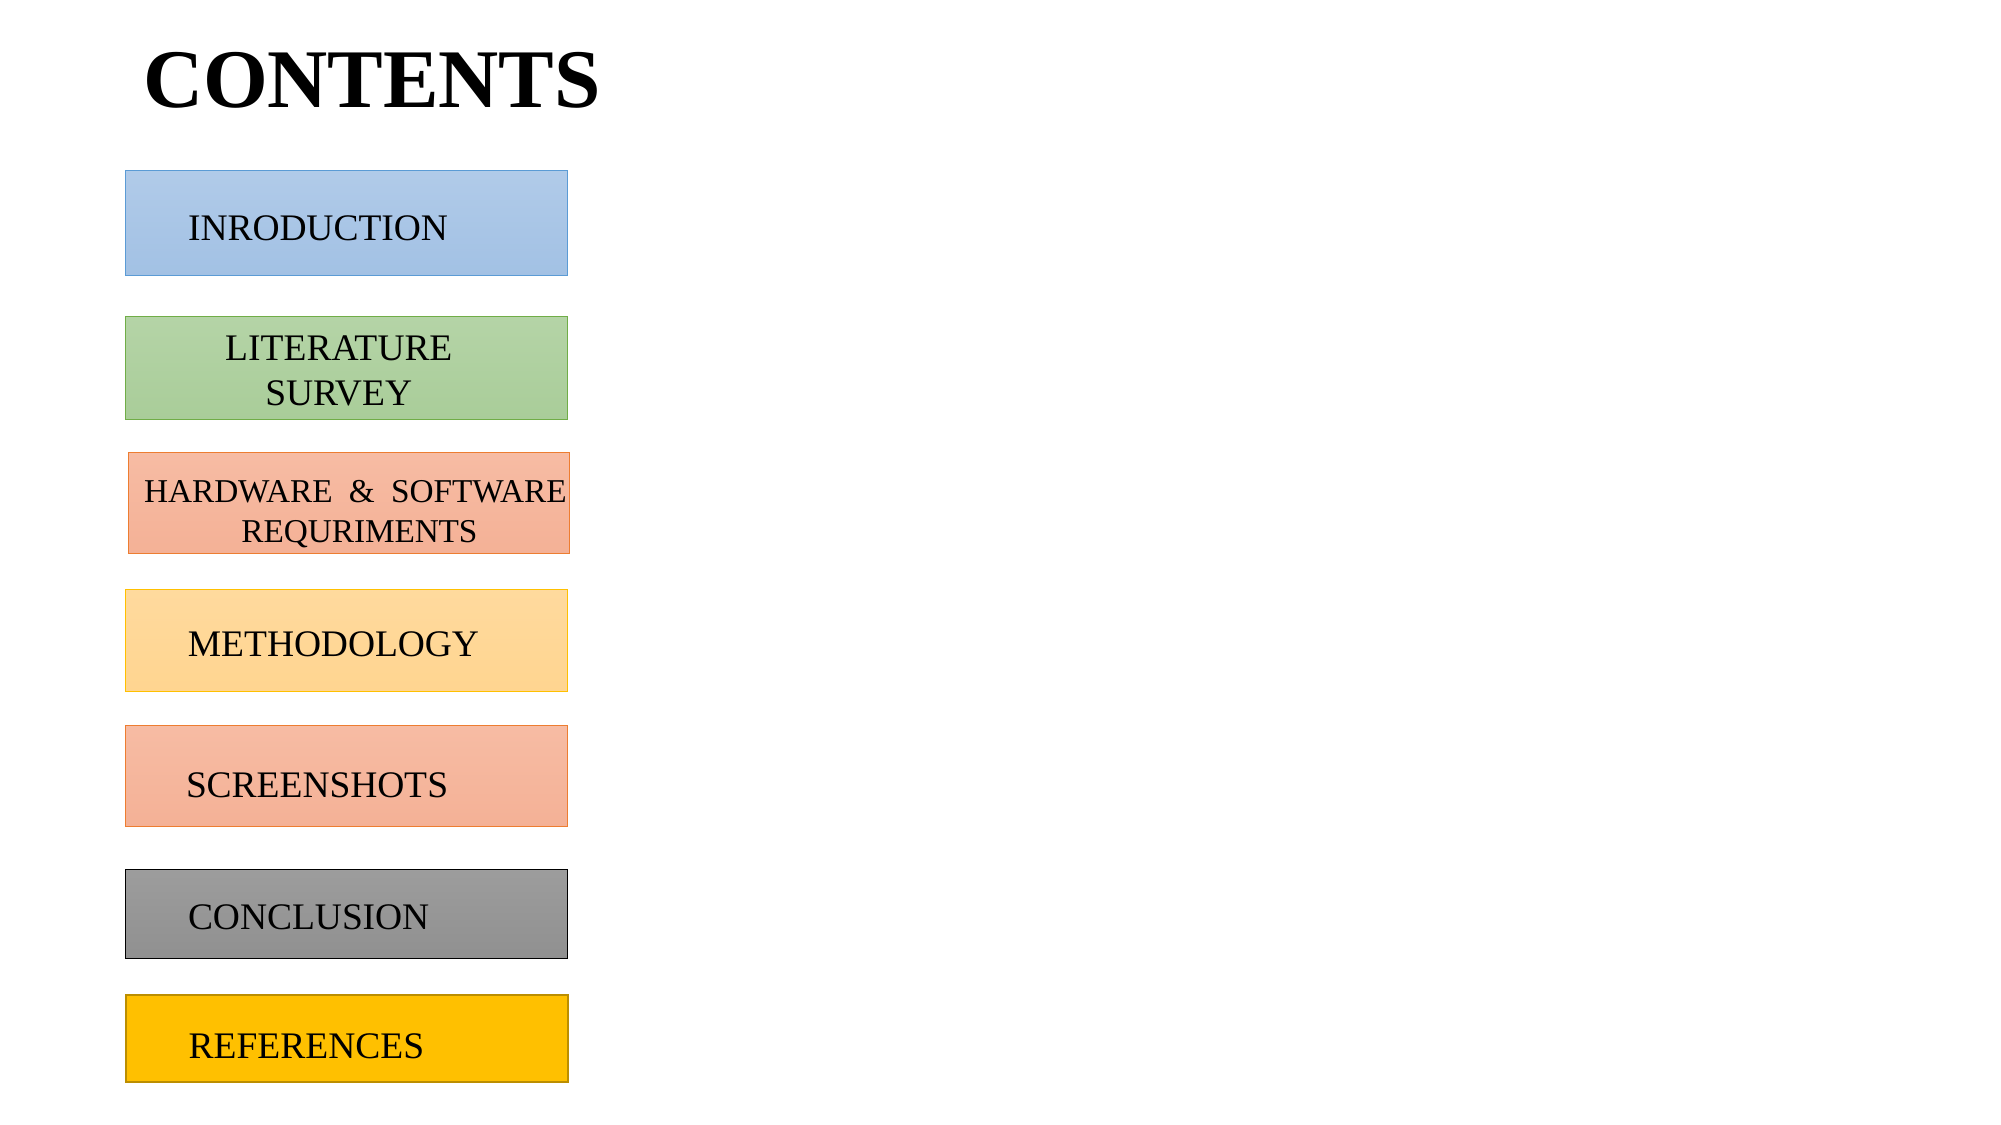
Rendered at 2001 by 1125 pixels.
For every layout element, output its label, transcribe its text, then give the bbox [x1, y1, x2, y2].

text_box REFERENCES [174, 1013, 618, 1074]
text_box [128, 452, 570, 461]
text_box LITERATURE SURVEY [185, 315, 493, 421]
text_box METHODOLOGY [173, 611, 685, 672]
text_box [125, 869, 568, 959]
text_box SCREENSHOTS [171, 752, 768, 813]
text_box [125, 589, 568, 692]
text_box CONCLUSION [173, 884, 720, 945]
text_box CONTENTS [128, 16, 637, 132]
text_box [125, 725, 568, 827]
text_box [125, 316, 185, 420]
text_box [493, 316, 568, 420]
text_box [125, 994, 569, 1083]
text_box [125, 170, 568, 276]
text_box HARDWARE & SOFTWARE REQURIMENTS [125, 461, 586, 557]
text_box INRODUCTION [173, 195, 617, 256]
